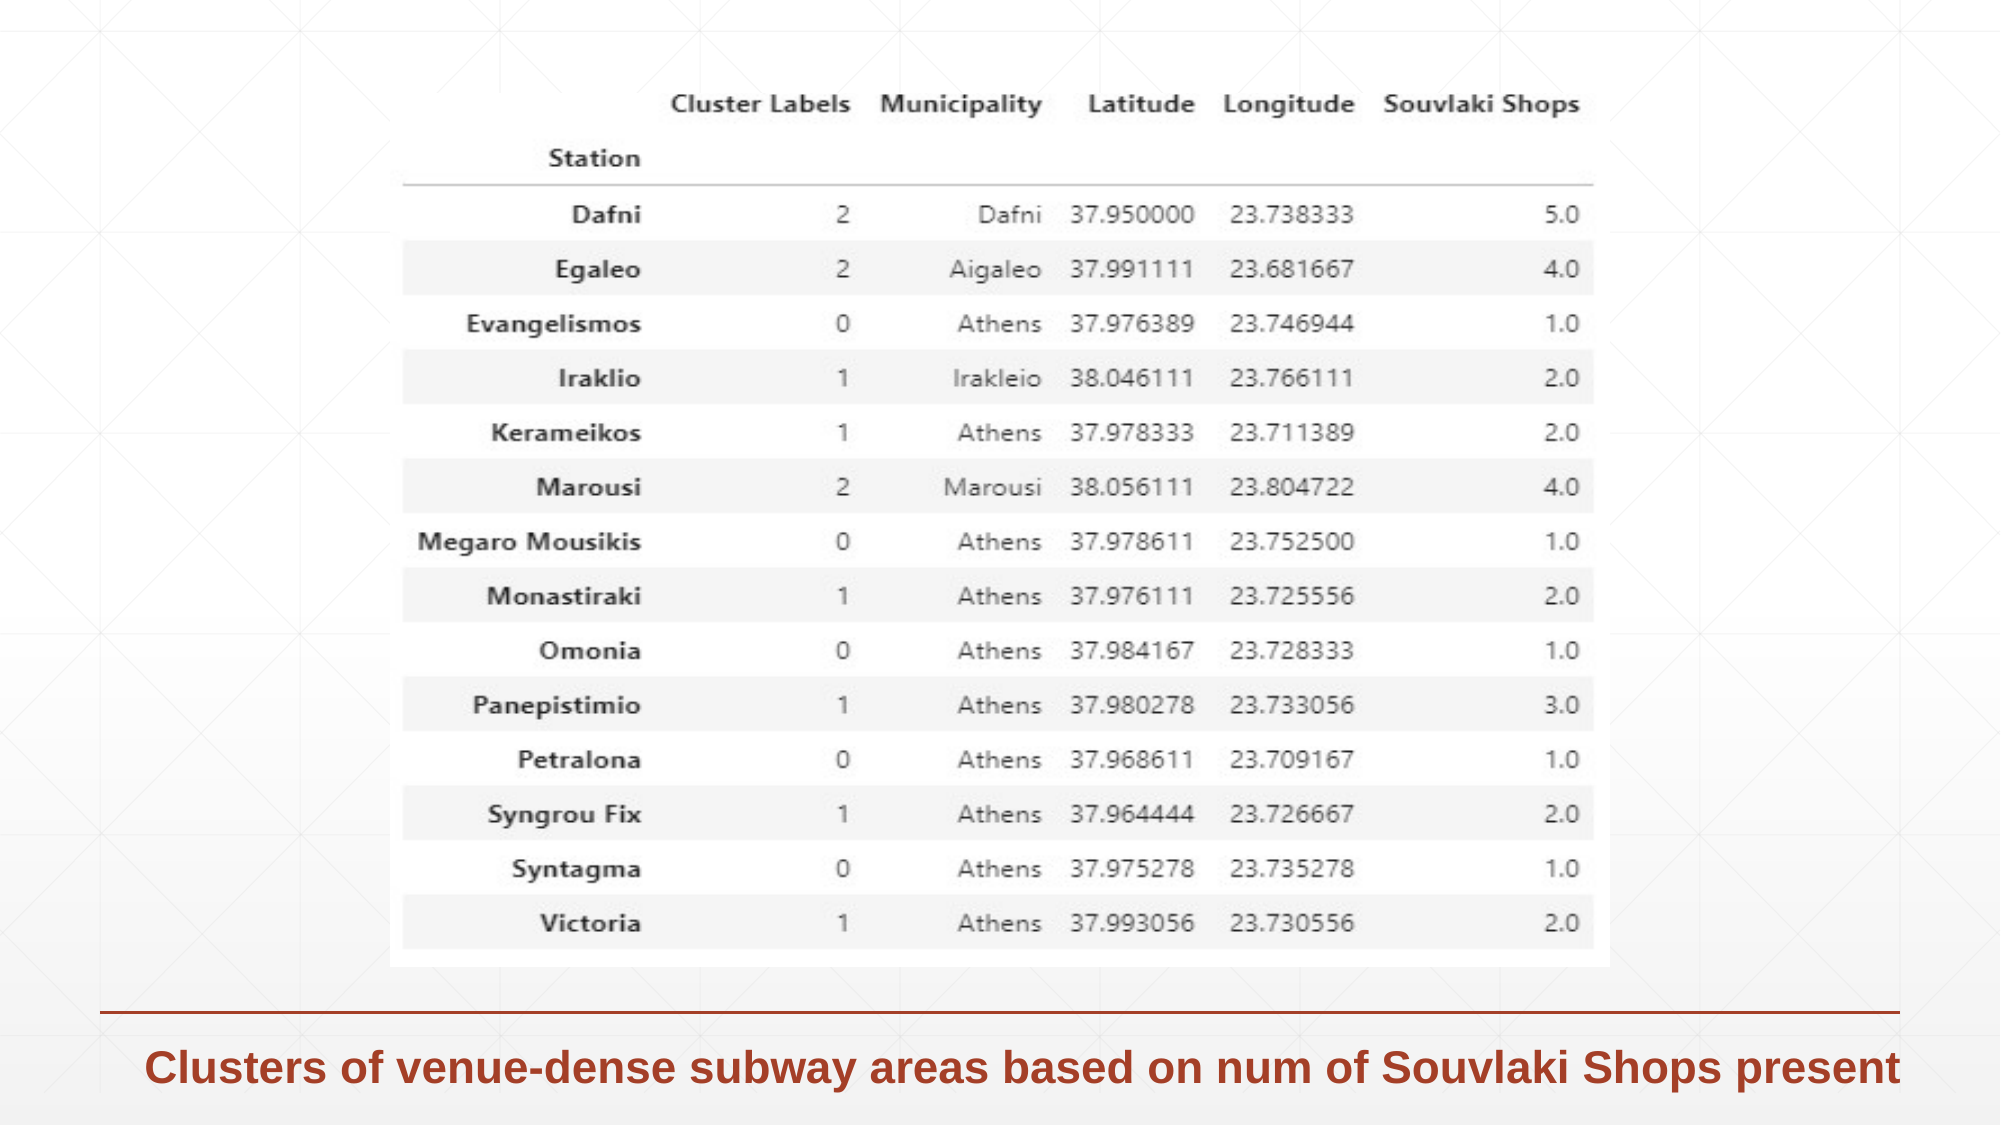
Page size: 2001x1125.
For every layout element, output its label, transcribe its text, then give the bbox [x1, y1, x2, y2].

title Clusters of venue-dense subway areas based on num of Souvlaki Shops present [123, 966, 1924, 1101]
picture [390, 93, 1610, 967]
